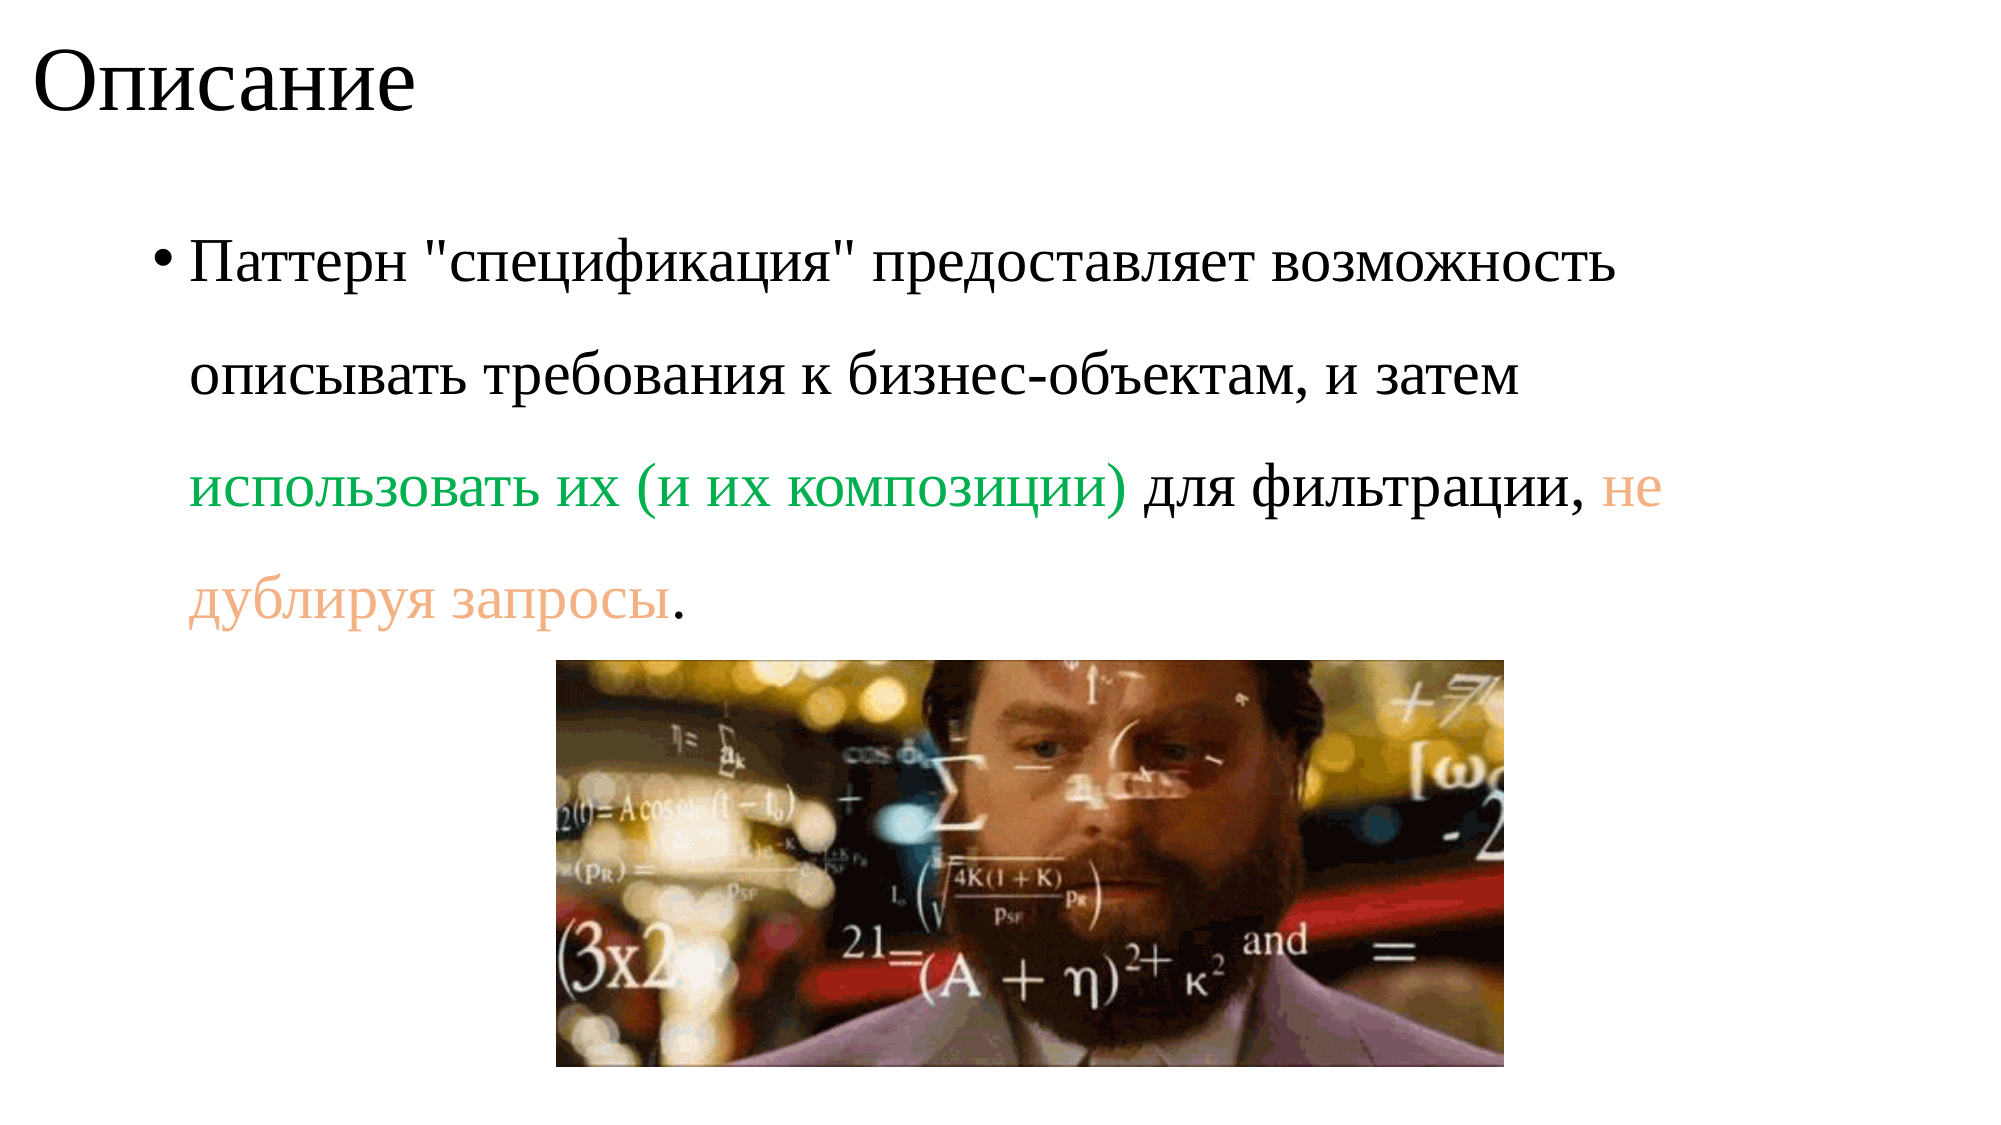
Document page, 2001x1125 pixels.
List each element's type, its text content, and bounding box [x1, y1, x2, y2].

text_box Описание [17, 21, 1708, 140]
list Паттерн "спецификация" предоставляет возможность описывать требования к бизнес-объектам, и затем использовать их (и их композиции) для фильтрации, не дублируя запросы. [137, 174, 1863, 1014]
picture [555, 660, 1504, 1067]
